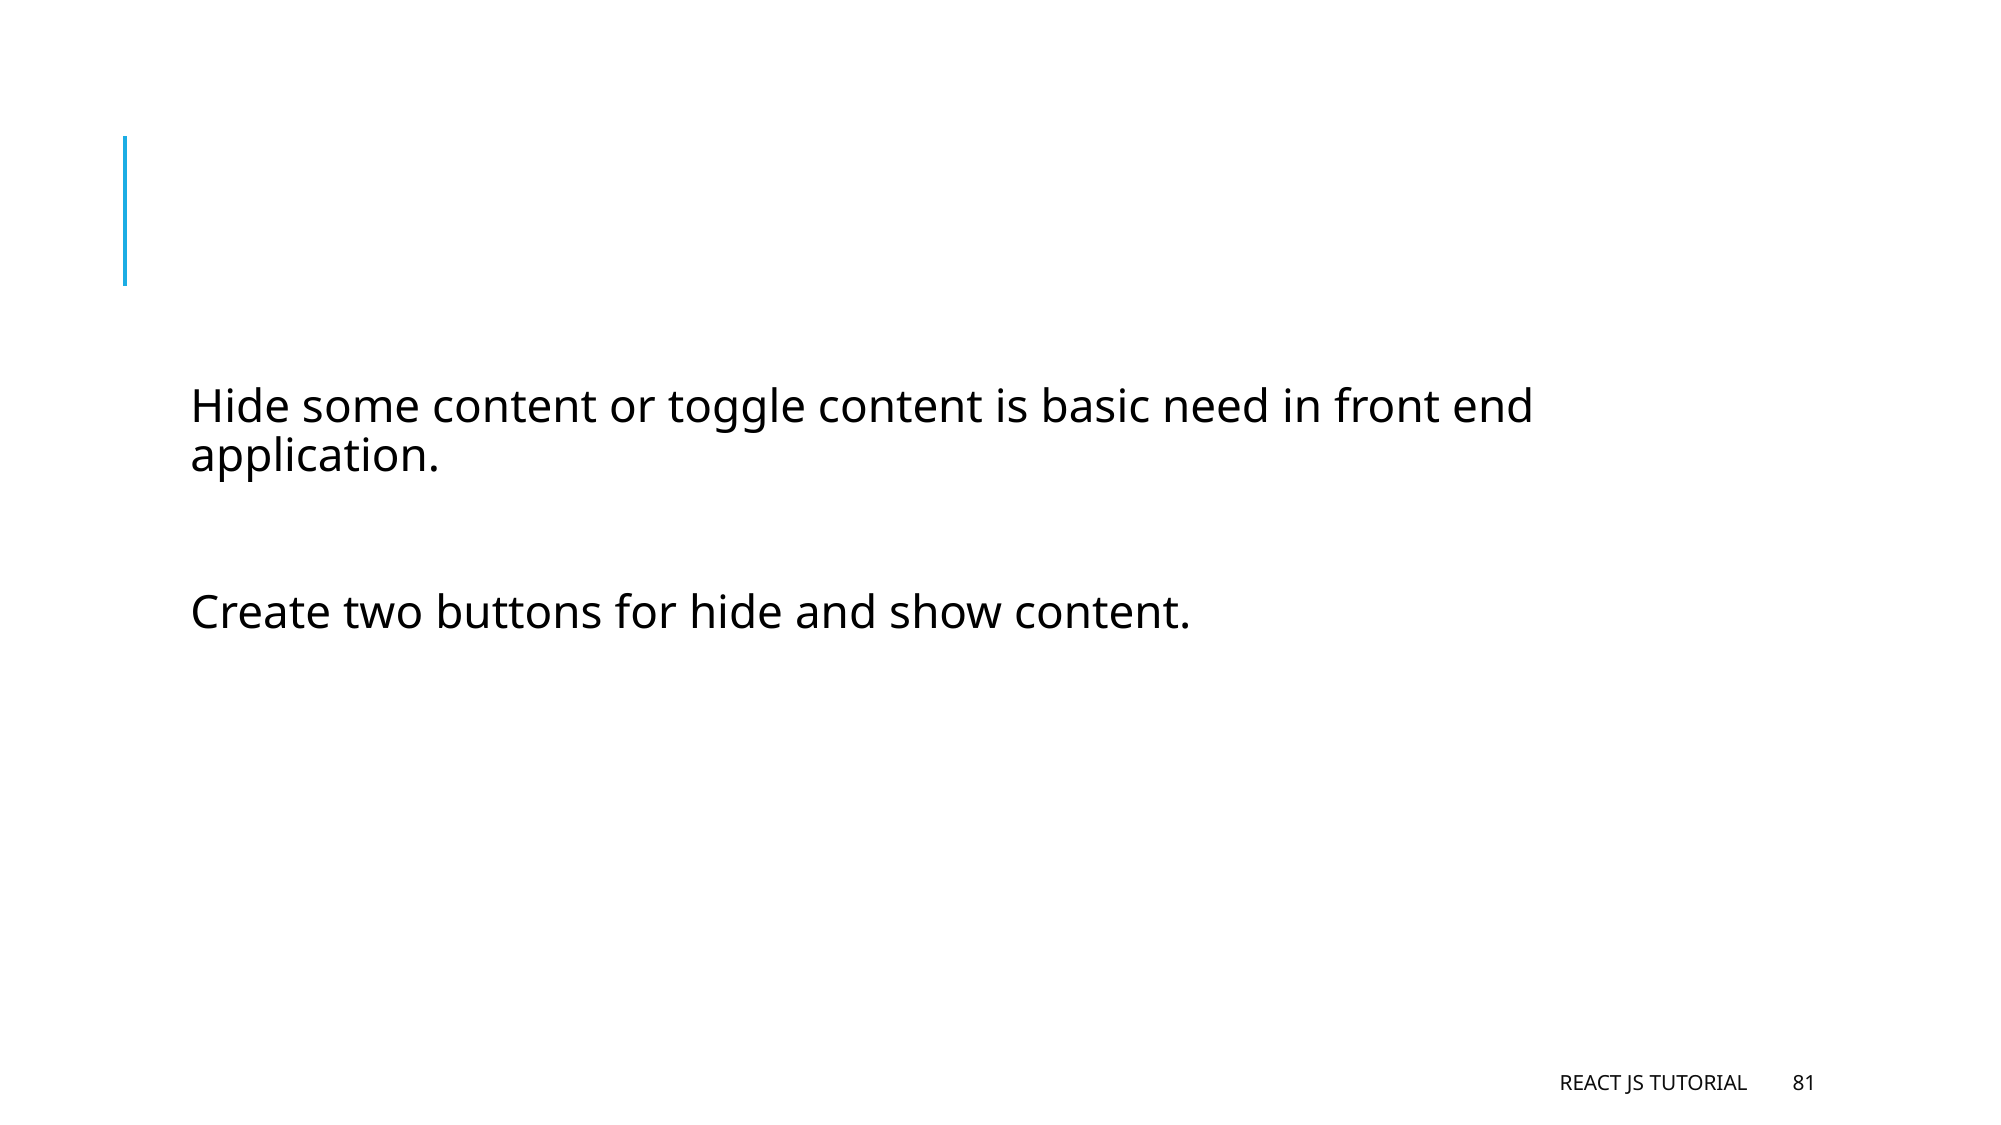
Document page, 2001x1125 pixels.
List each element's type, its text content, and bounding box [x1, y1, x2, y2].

list Hide some content or toggle content is basic need in front end application. Create two buttons for hide and show content. [168, 375, 1763, 1035]
footer React JS Tutorial [794, 1061, 1763, 1107]
slide_number 81 [1777, 1061, 1938, 1107]
